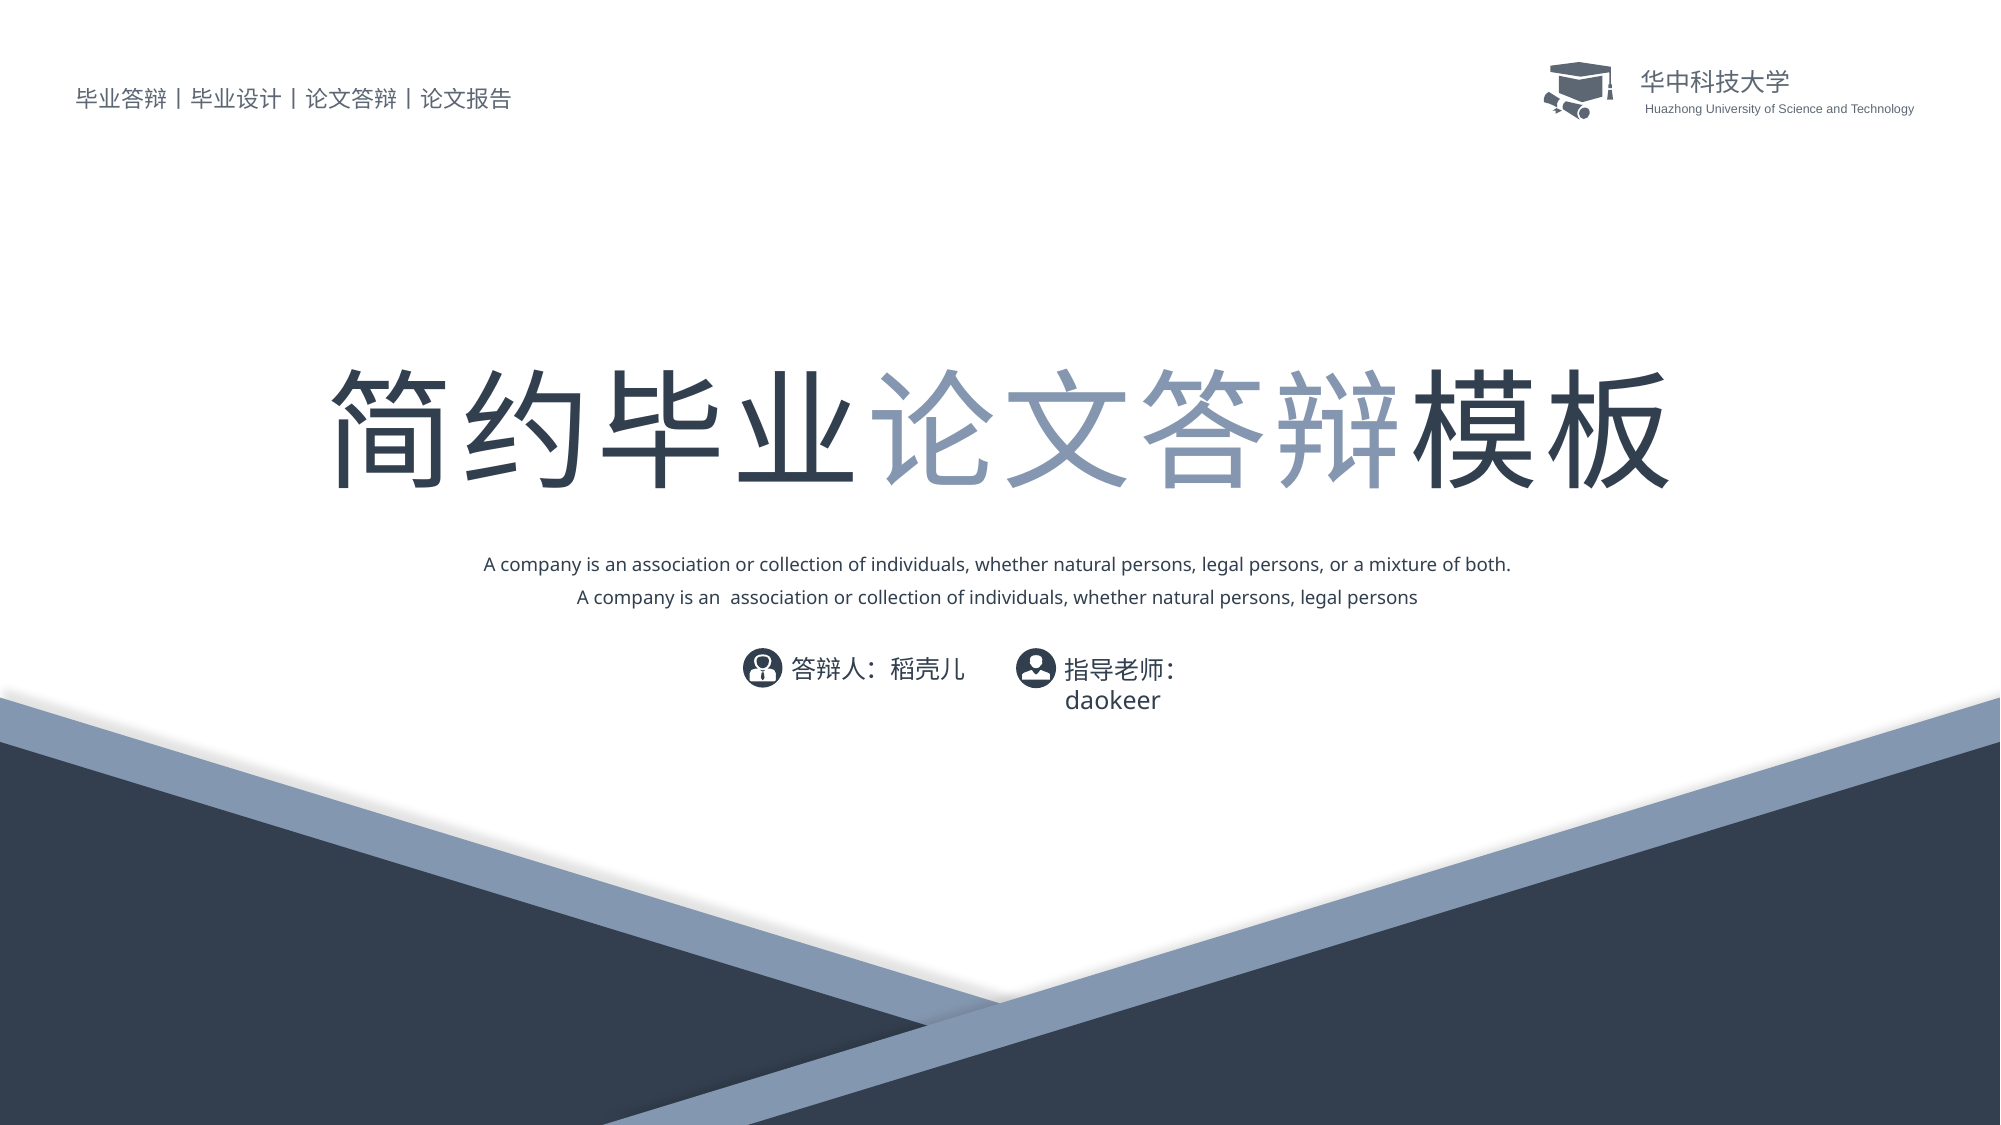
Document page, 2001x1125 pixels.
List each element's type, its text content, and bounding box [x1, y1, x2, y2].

text_box [1543, 91, 1590, 120]
text_box Huazhong University of Science and Technology [1630, 94, 1930, 124]
text_box 指导老师：daokeer [1045, 643, 1303, 697]
text_box 华中科技大学 [1626, 58, 1885, 104]
text_box 毕业答辩丨毕业设计丨论文答辩丨论文报告 [60, 77, 707, 120]
text_box 简约毕业论文答辩模板 [274, 342, 1726, 512]
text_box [0, 697, 2000, 1125]
text_box [741, 647, 784, 689]
text_box [1550, 62, 1614, 100]
text_box [1015, 647, 1058, 690]
text_box A company is an association or collection of individuals, whether natural persons, legal persons, or a mixture of both. A company is an association or collection of individuals, whether natural persons, legal persons [467, 533, 1527, 616]
text_box 答辩人：稻壳儿 [774, 643, 1005, 693]
text_box [1558, 75, 1603, 103]
